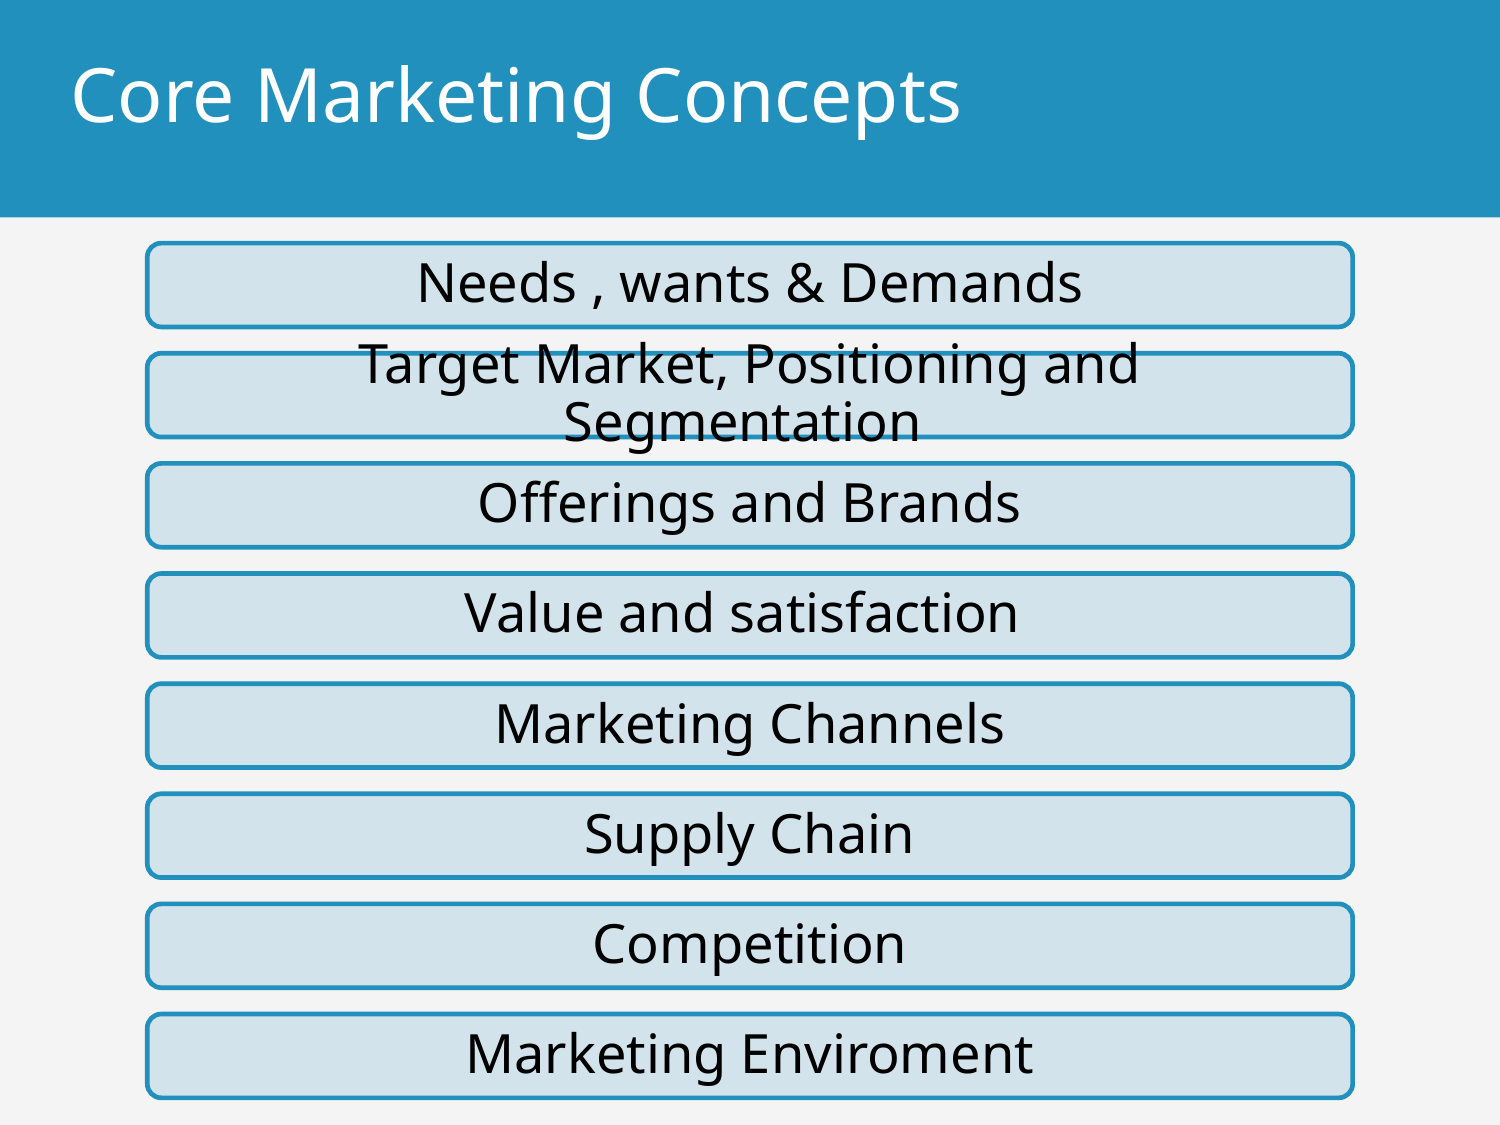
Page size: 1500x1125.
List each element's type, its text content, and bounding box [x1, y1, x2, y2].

text_box Marketing Enviroment [146, 1013, 1354, 1099]
text_box Competition [146, 902, 1354, 989]
text_box Marketing Channels [146, 682, 1354, 769]
text_box Value and satisfaction [146, 572, 1354, 659]
title Core Marketing Concepts [55, 0, 1350, 202]
text_box Offerings and Brands [146, 462, 1354, 549]
text_box Needs , wants & Demands [146, 242, 1354, 328]
text_box Supply Chain [146, 792, 1354, 879]
text_box Target Market, Positioning and Segmentation [146, 352, 1354, 439]
